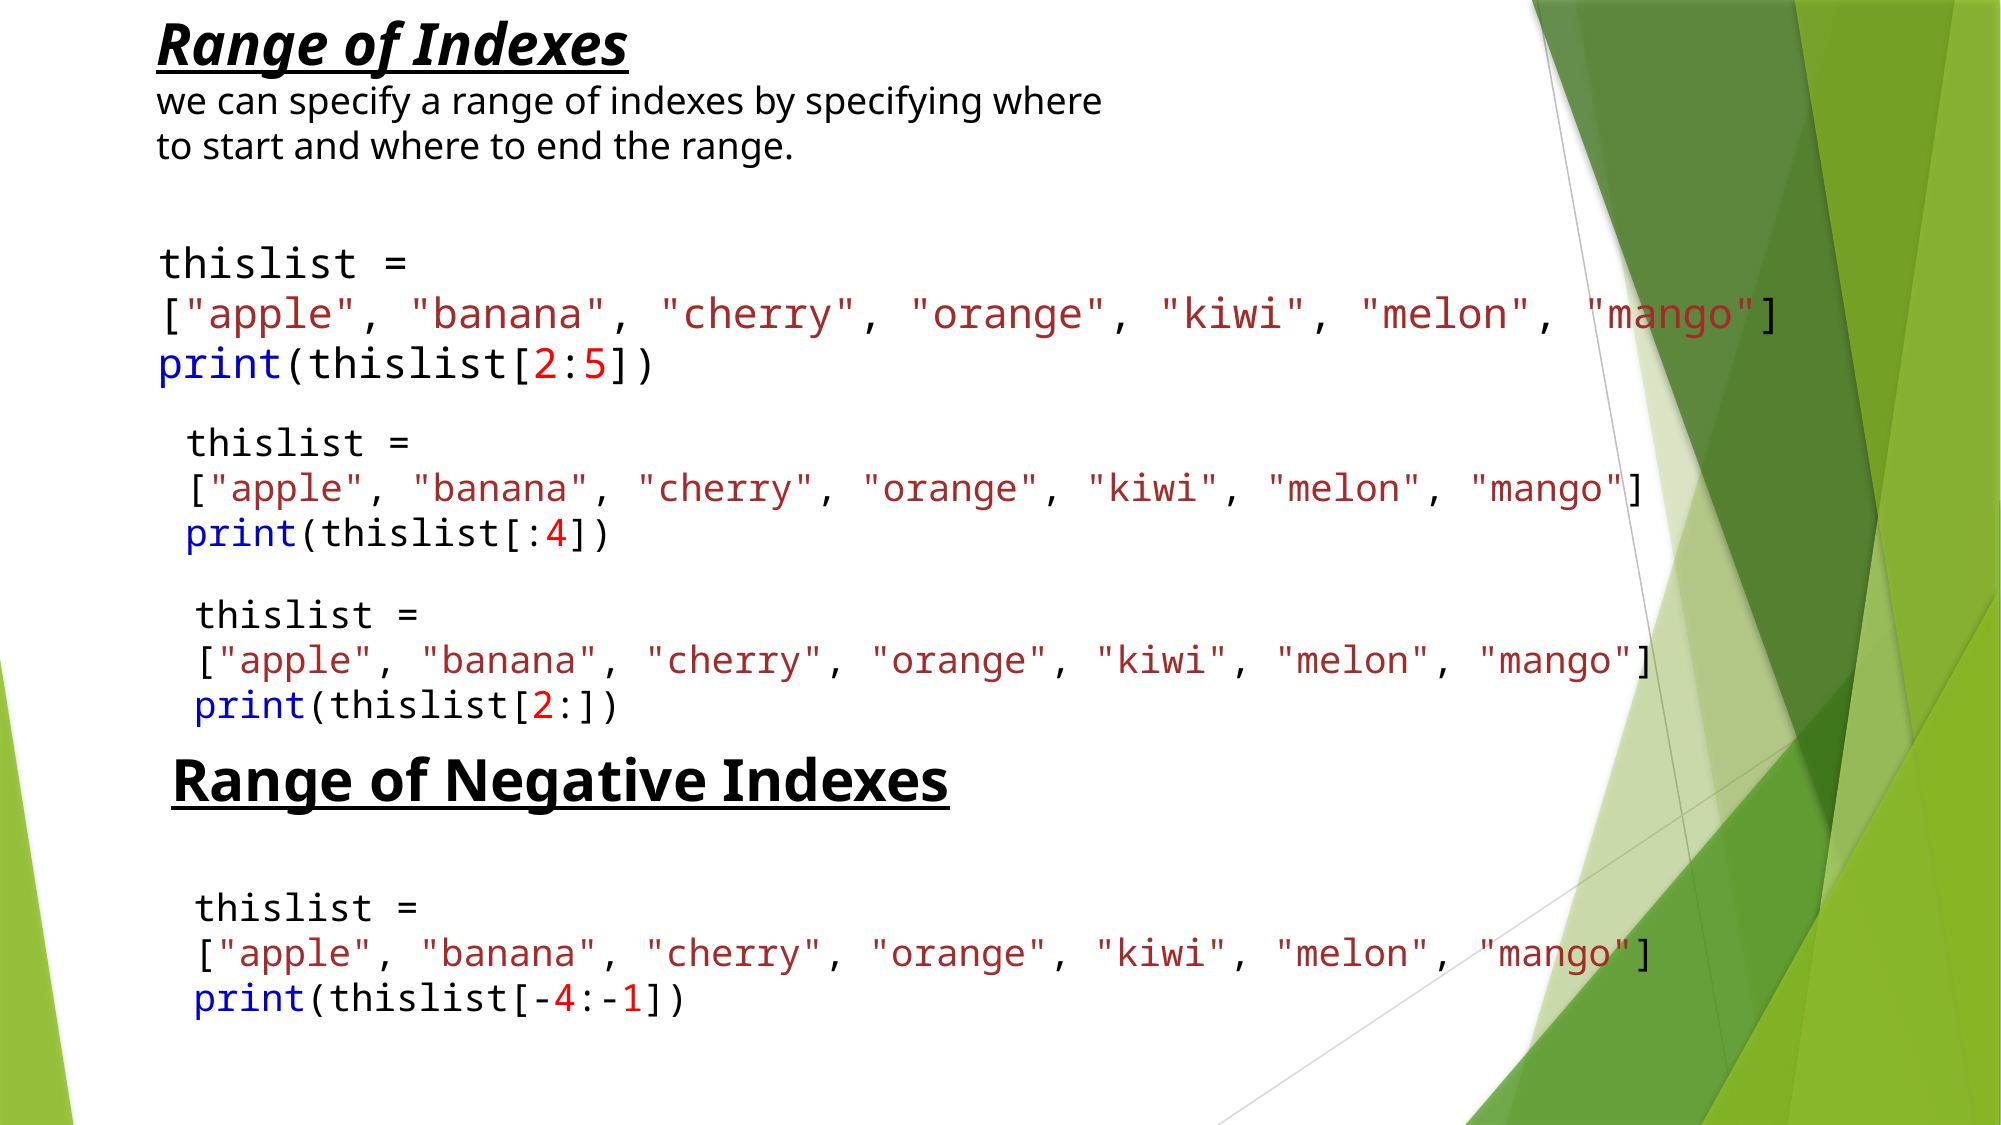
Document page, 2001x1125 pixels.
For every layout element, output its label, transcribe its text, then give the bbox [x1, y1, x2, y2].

text_box thislist = ["apple", "banana", "cherry", "orange", "kiwi", "melon", "mango"] print(thislist[:4]) [170, 411, 1891, 562]
text_box thislist = ["apple", "banana", "cherry", "orange", "kiwi", "melon", "mango"] print(thislist[2:]) [179, 583, 1792, 734]
text_box Range of Indexes we can specify a range of indexes by specifying where to start and where to end the range. [141, 0, 1142, 175]
text_box thislist = ["apple", "banana", "cherry", "orange", "kiwi", "melon", "mango"] print(thislist[-4:-1]) [178, 876, 1894, 1027]
text_box Range of Negative Indexes [156, 735, 1156, 821]
text_box thislist = ["apple", "banana", "cherry", "orange", "kiwi", "melon", "mango"] print(thislist[2:5]) [143, 229, 1942, 395]
